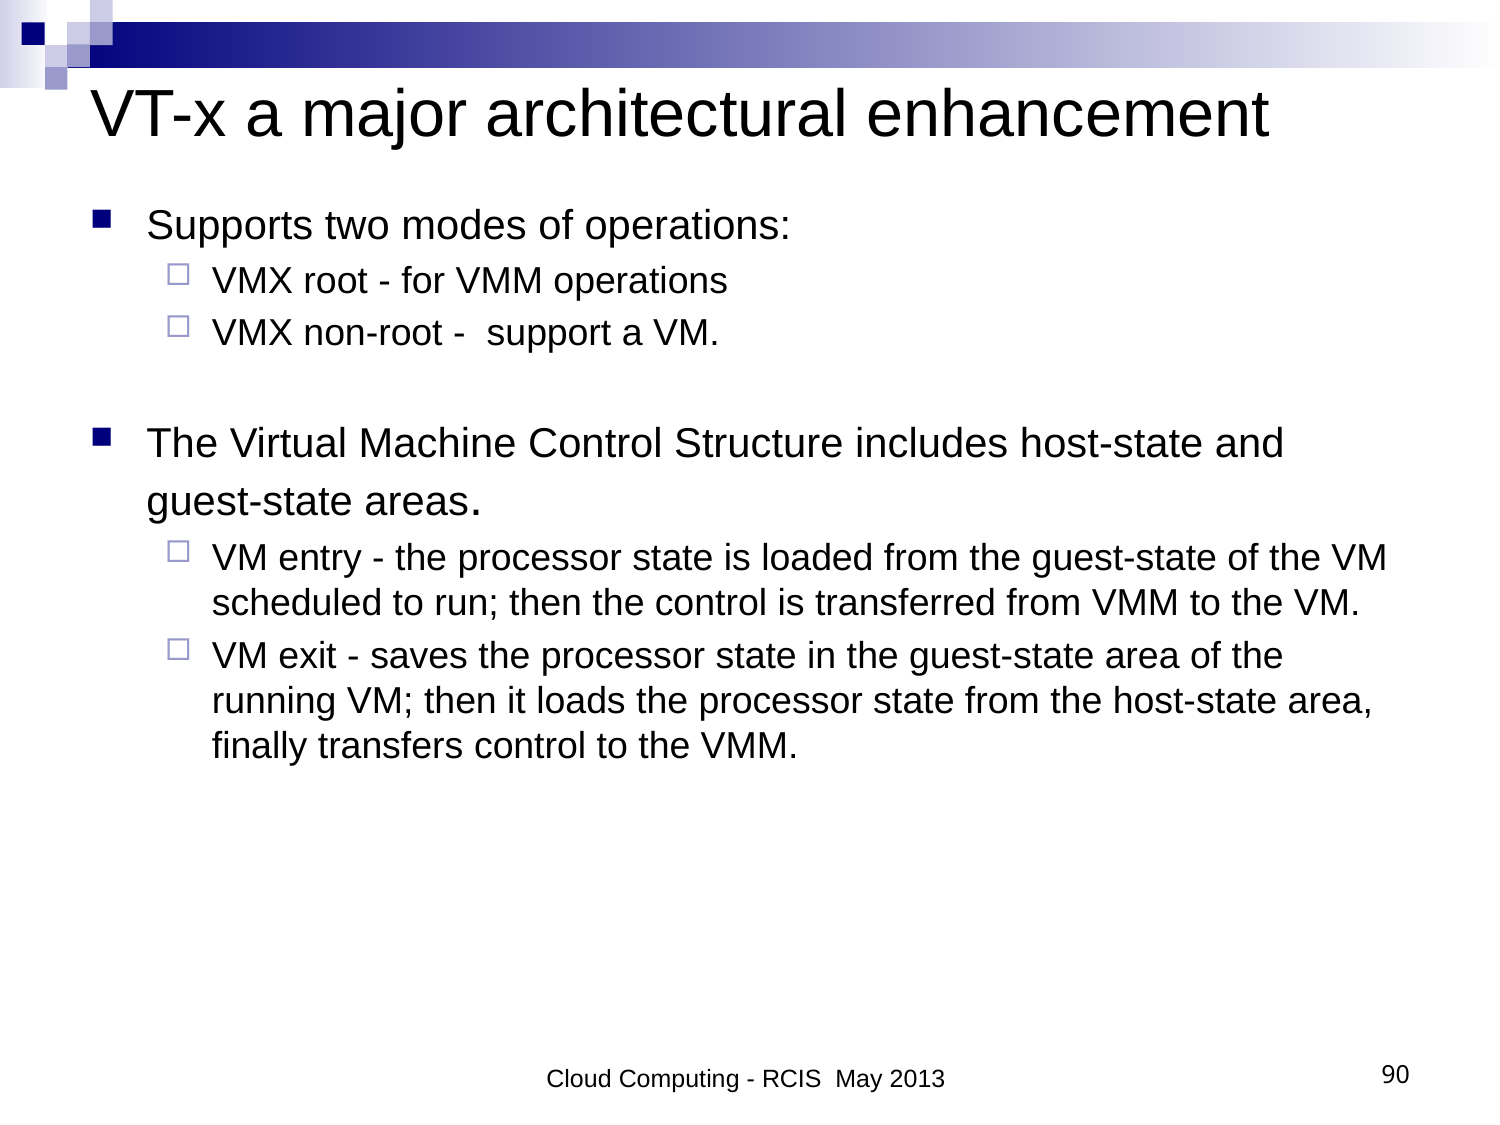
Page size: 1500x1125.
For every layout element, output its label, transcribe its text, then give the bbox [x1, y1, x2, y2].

title VT-x a major architectural enhancement [74, 74, 1426, 146]
footer Cloud Computing - RCIS May 2013 [512, 1024, 988, 1101]
list Supports two modes of operations: VMX root - for VMM operations VMX non-root - support a VM. The Virtual Machine Control Structure includes host-state and guest-state areas. VM entry - the processor state is loaded from the guest-state of the VM scheduled to run; then the control is transferred from VMM to the VM. VM exit - saves the processor state in the guest-state area of the running VM; then it loads the processor state from the host-state area, finally transfers control to the VMM. [74, 190, 1426, 963]
slide_number 90 [1074, 1024, 1426, 1101]
